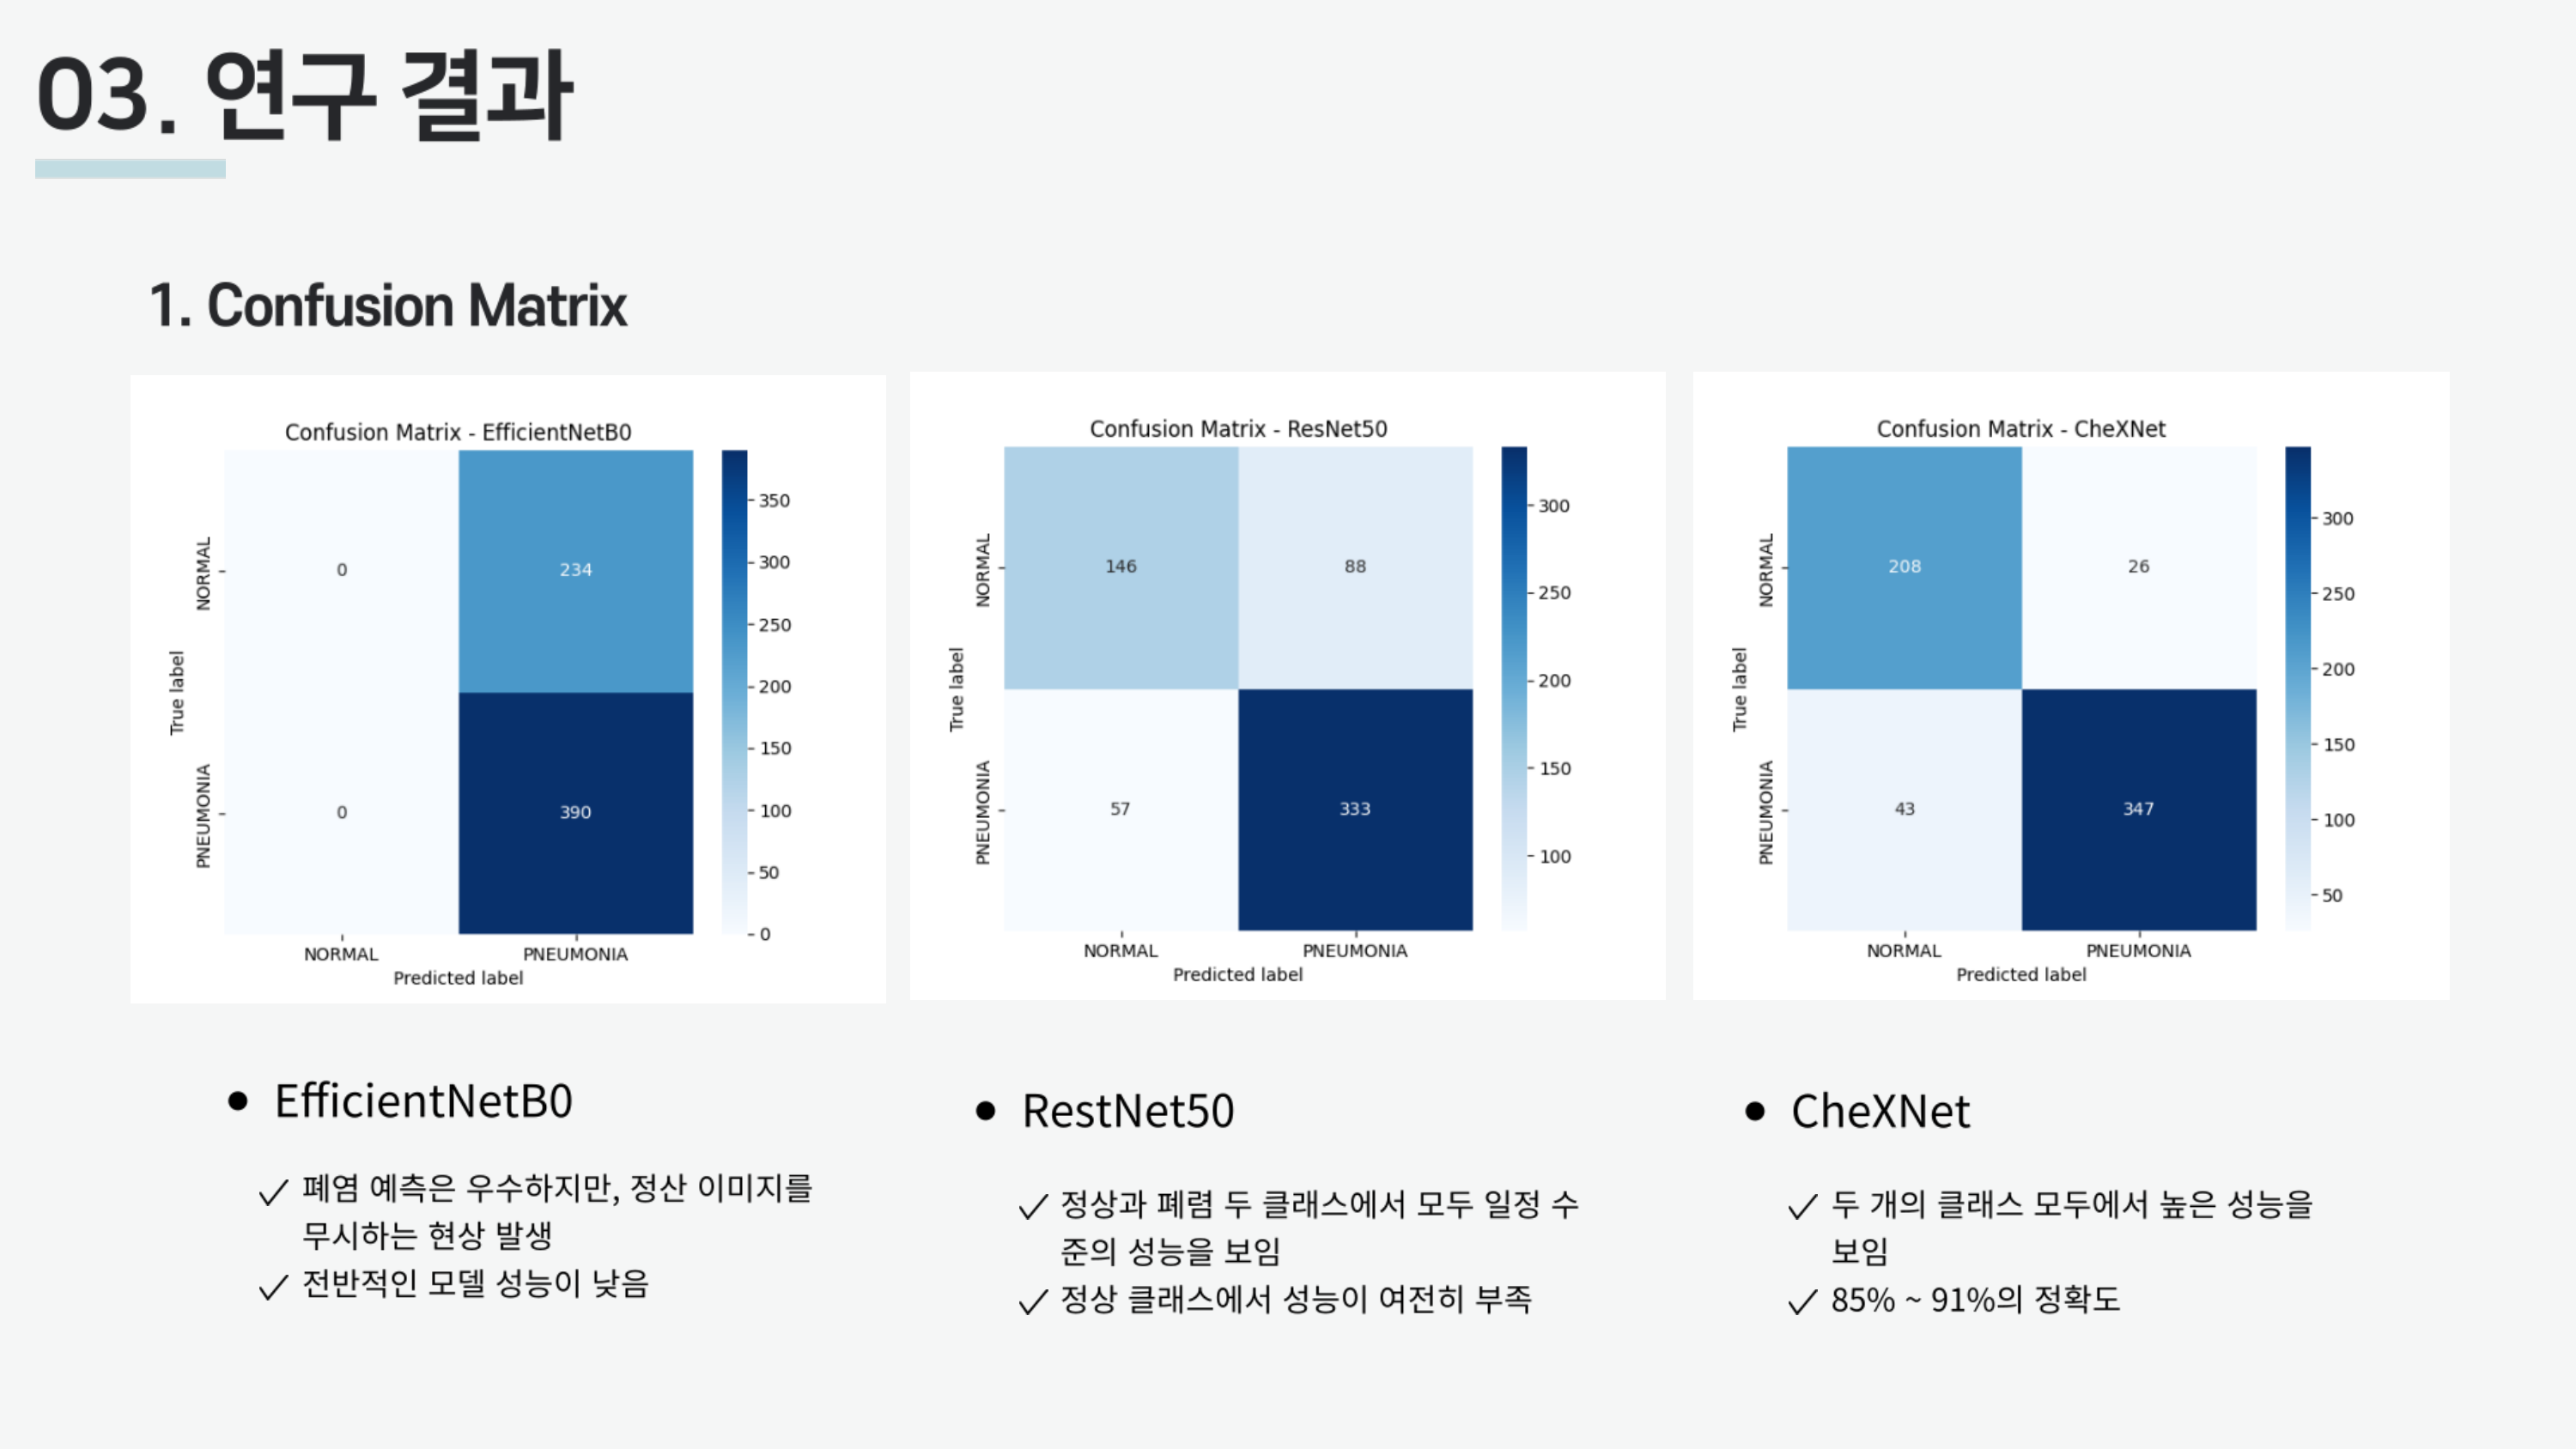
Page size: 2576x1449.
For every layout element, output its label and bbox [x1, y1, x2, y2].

picture [910, 372, 1666, 1000]
picture [1, 0, 886, 1003]
picture [1019, 1288, 1048, 1315]
picture [1019, 1194, 1048, 1221]
picture [200, 1040, 843, 1379]
picture [947, 1047, 1611, 1396]
picture [1716, 1051, 2353, 1396]
picture [1789, 1194, 1818, 1221]
picture [1789, 1288, 1818, 1315]
picture [1693, 372, 2450, 1000]
picture [258, 1179, 289, 1206]
picture [258, 1275, 289, 1300]
